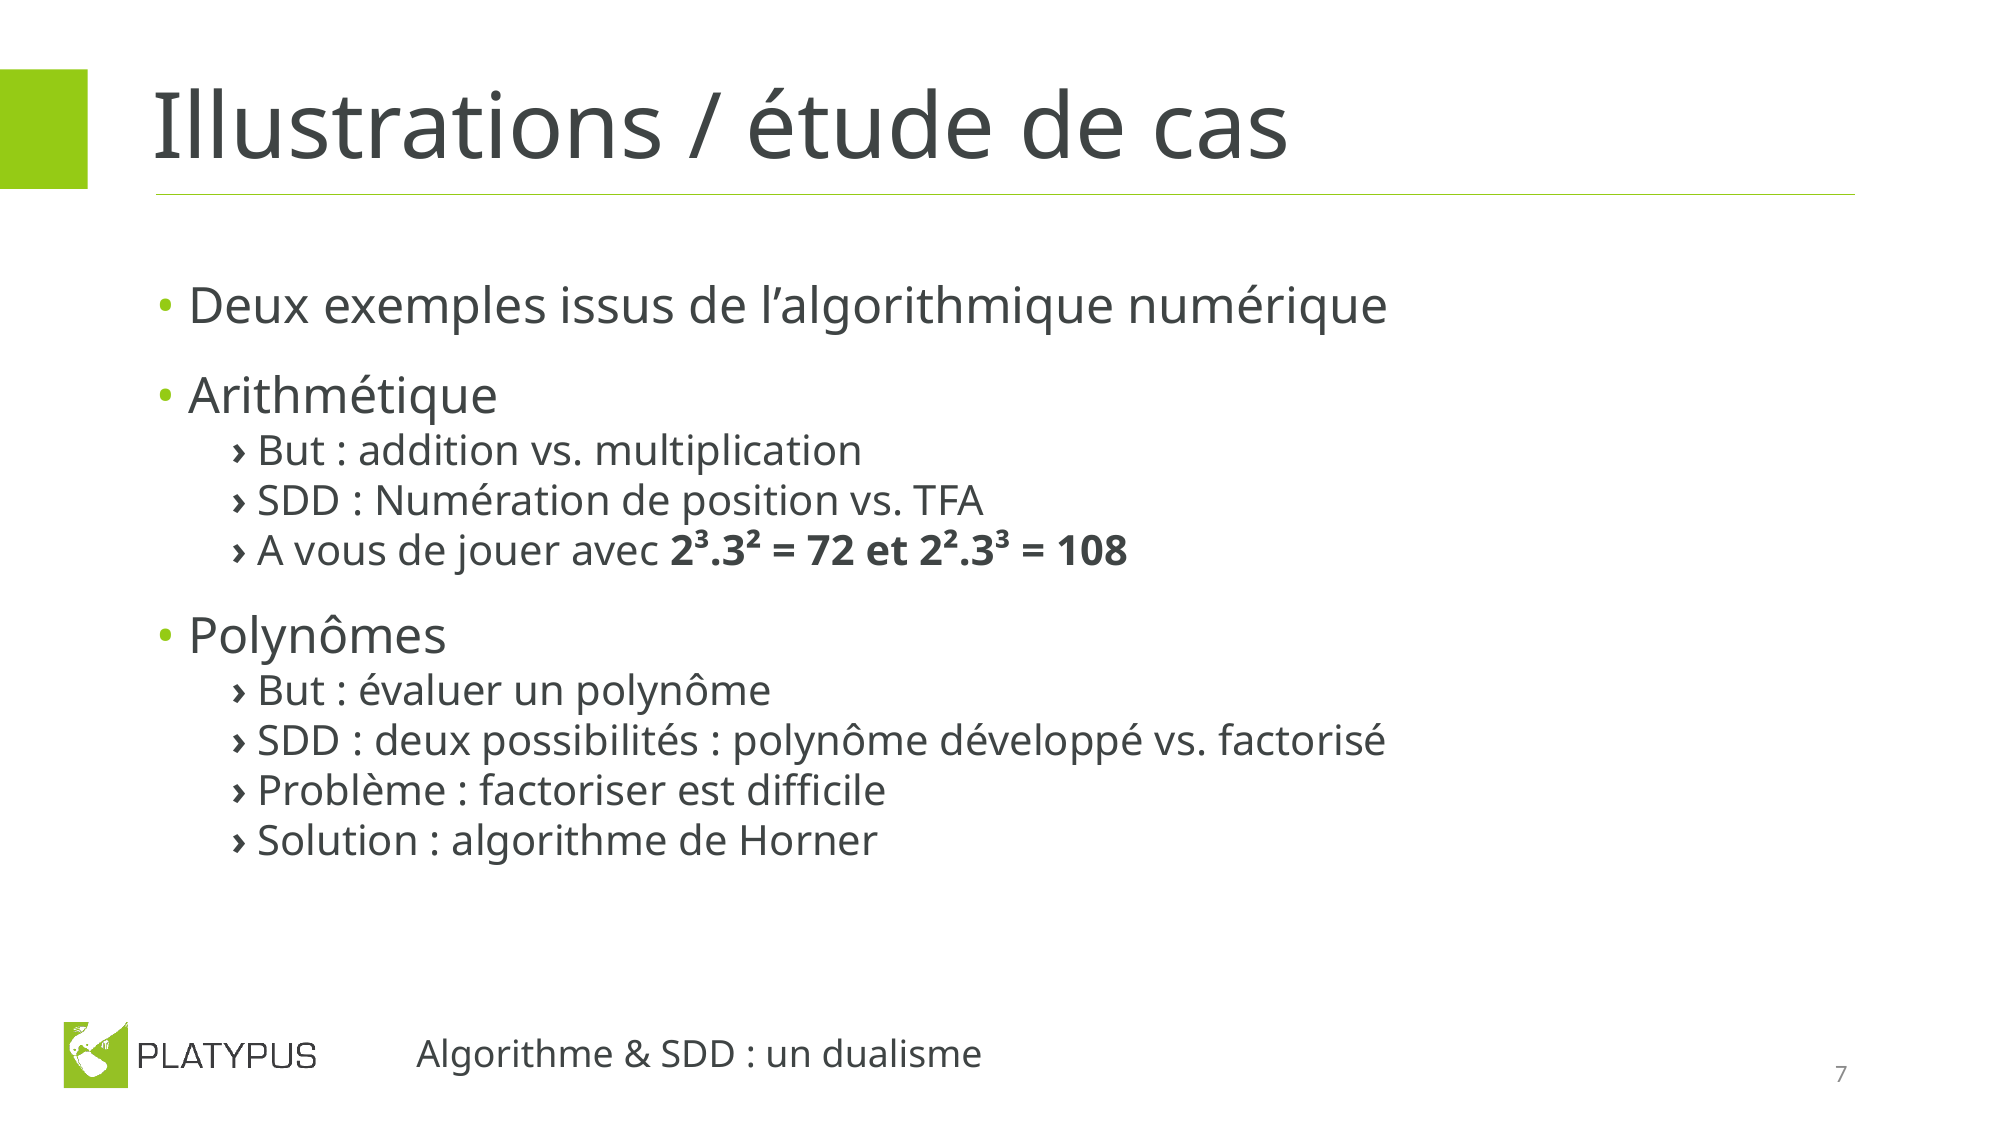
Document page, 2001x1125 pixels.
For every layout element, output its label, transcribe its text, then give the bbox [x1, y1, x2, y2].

text_box • Deux exemples issus de l’algorithmique numérique • Arithmétique › But : addition vs. multiplication › SDD : Numération de position vs. TFA › A vous de jouer avec 2³.3² = 72 et 2².3³ = 108 • Polynômes › But : évaluer un polynôme › SDD : deux possibilités : polynôme développé vs. factorisé › Problème : factoriser est difficile › Solution : algorithme de Horner [141, 236, 1610, 872]
text_box [0, 68, 89, 190]
picture [59, 1015, 323, 1091]
slide_number 7 [1412, 1042, 1863, 1103]
text_box Algorithme & SDD : un dualisme [401, 1022, 1237, 1083]
title Illustrations / étude de cas [137, 30, 1863, 228]
